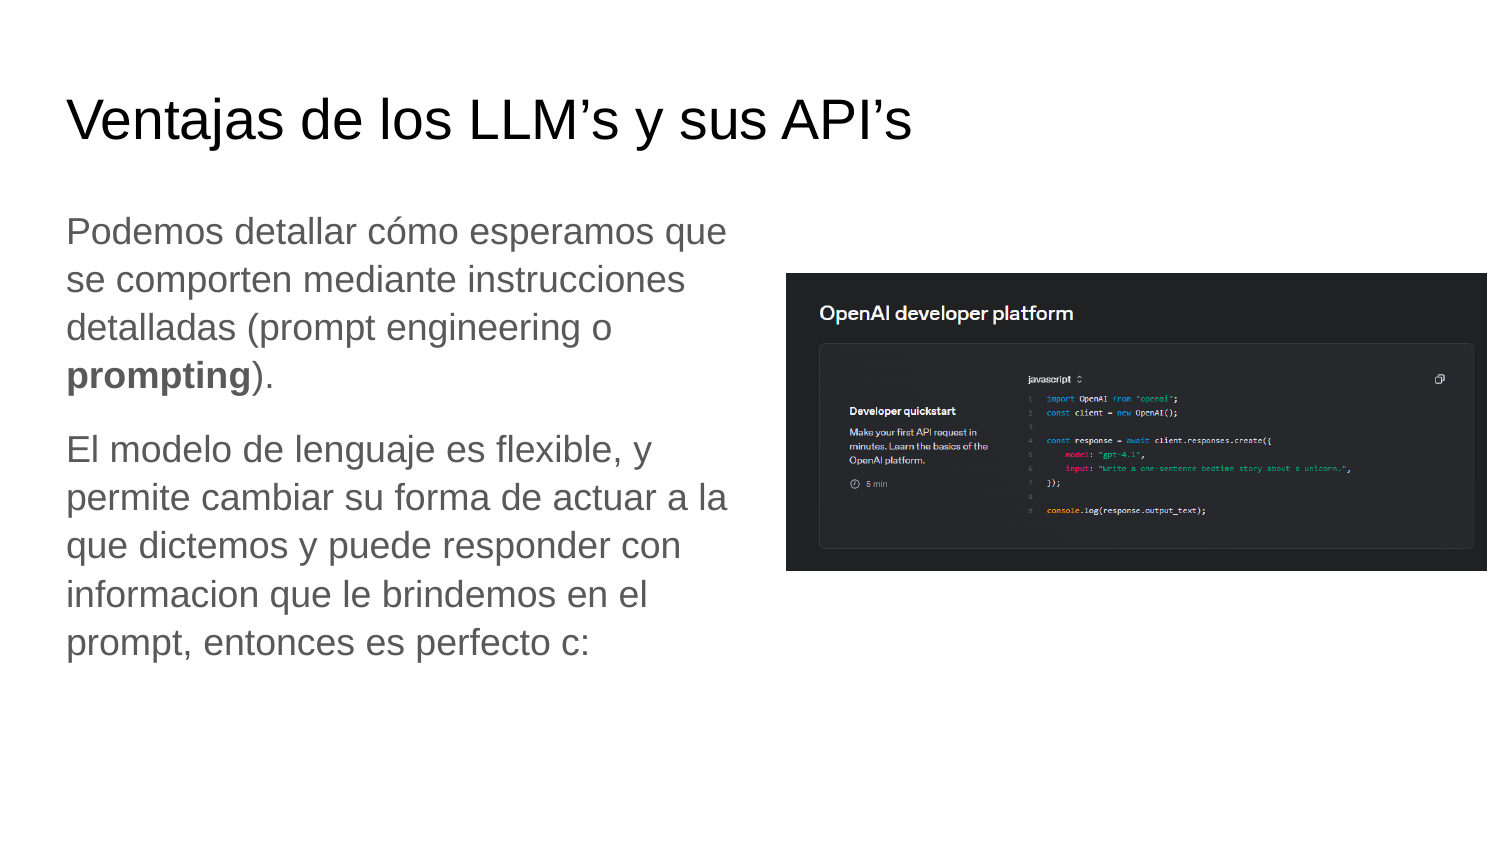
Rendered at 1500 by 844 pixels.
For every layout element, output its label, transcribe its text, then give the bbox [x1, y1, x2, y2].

picture [785, 272, 1487, 571]
title Ventajas de los LLM’s y sus API’s [51, 72, 1449, 167]
list Podemos detallar cómo esperamos que se comporten mediante instrucciones detalladas (prompt engineering o prompting). El modelo de lenguaje es flexible, y permite cambiar su forma de actuar a la que dictemos y puede responder con informacion que le brindemos en el prompt, entonces es perfecto c: [51, 189, 750, 750]
